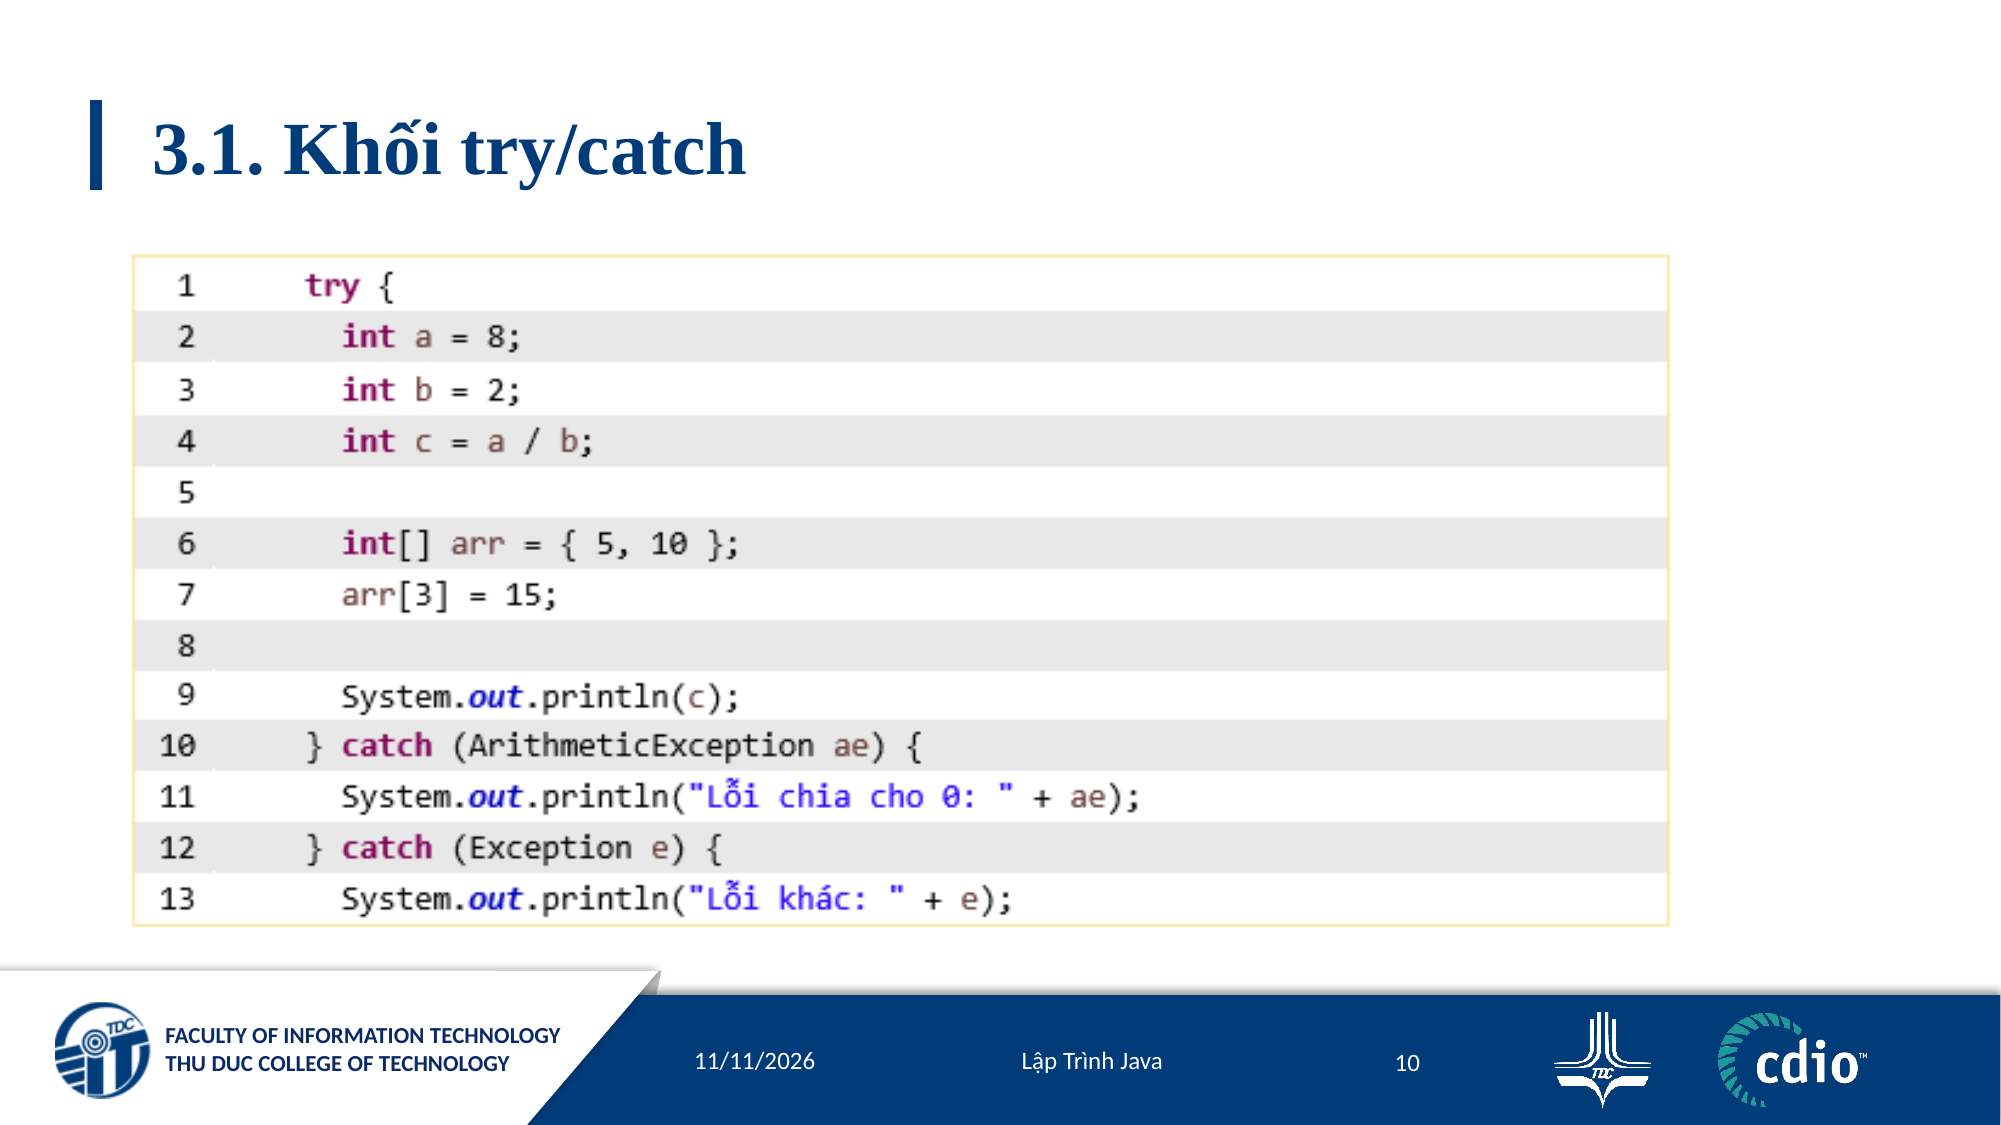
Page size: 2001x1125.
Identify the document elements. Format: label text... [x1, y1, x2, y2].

picture [1718, 1013, 1867, 1107]
picture [1554, 1012, 1651, 1109]
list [116, 236, 1685, 937]
picture [55, 1001, 453, 1099]
title 3.1. Khối try/catch [137, 63, 1863, 237]
